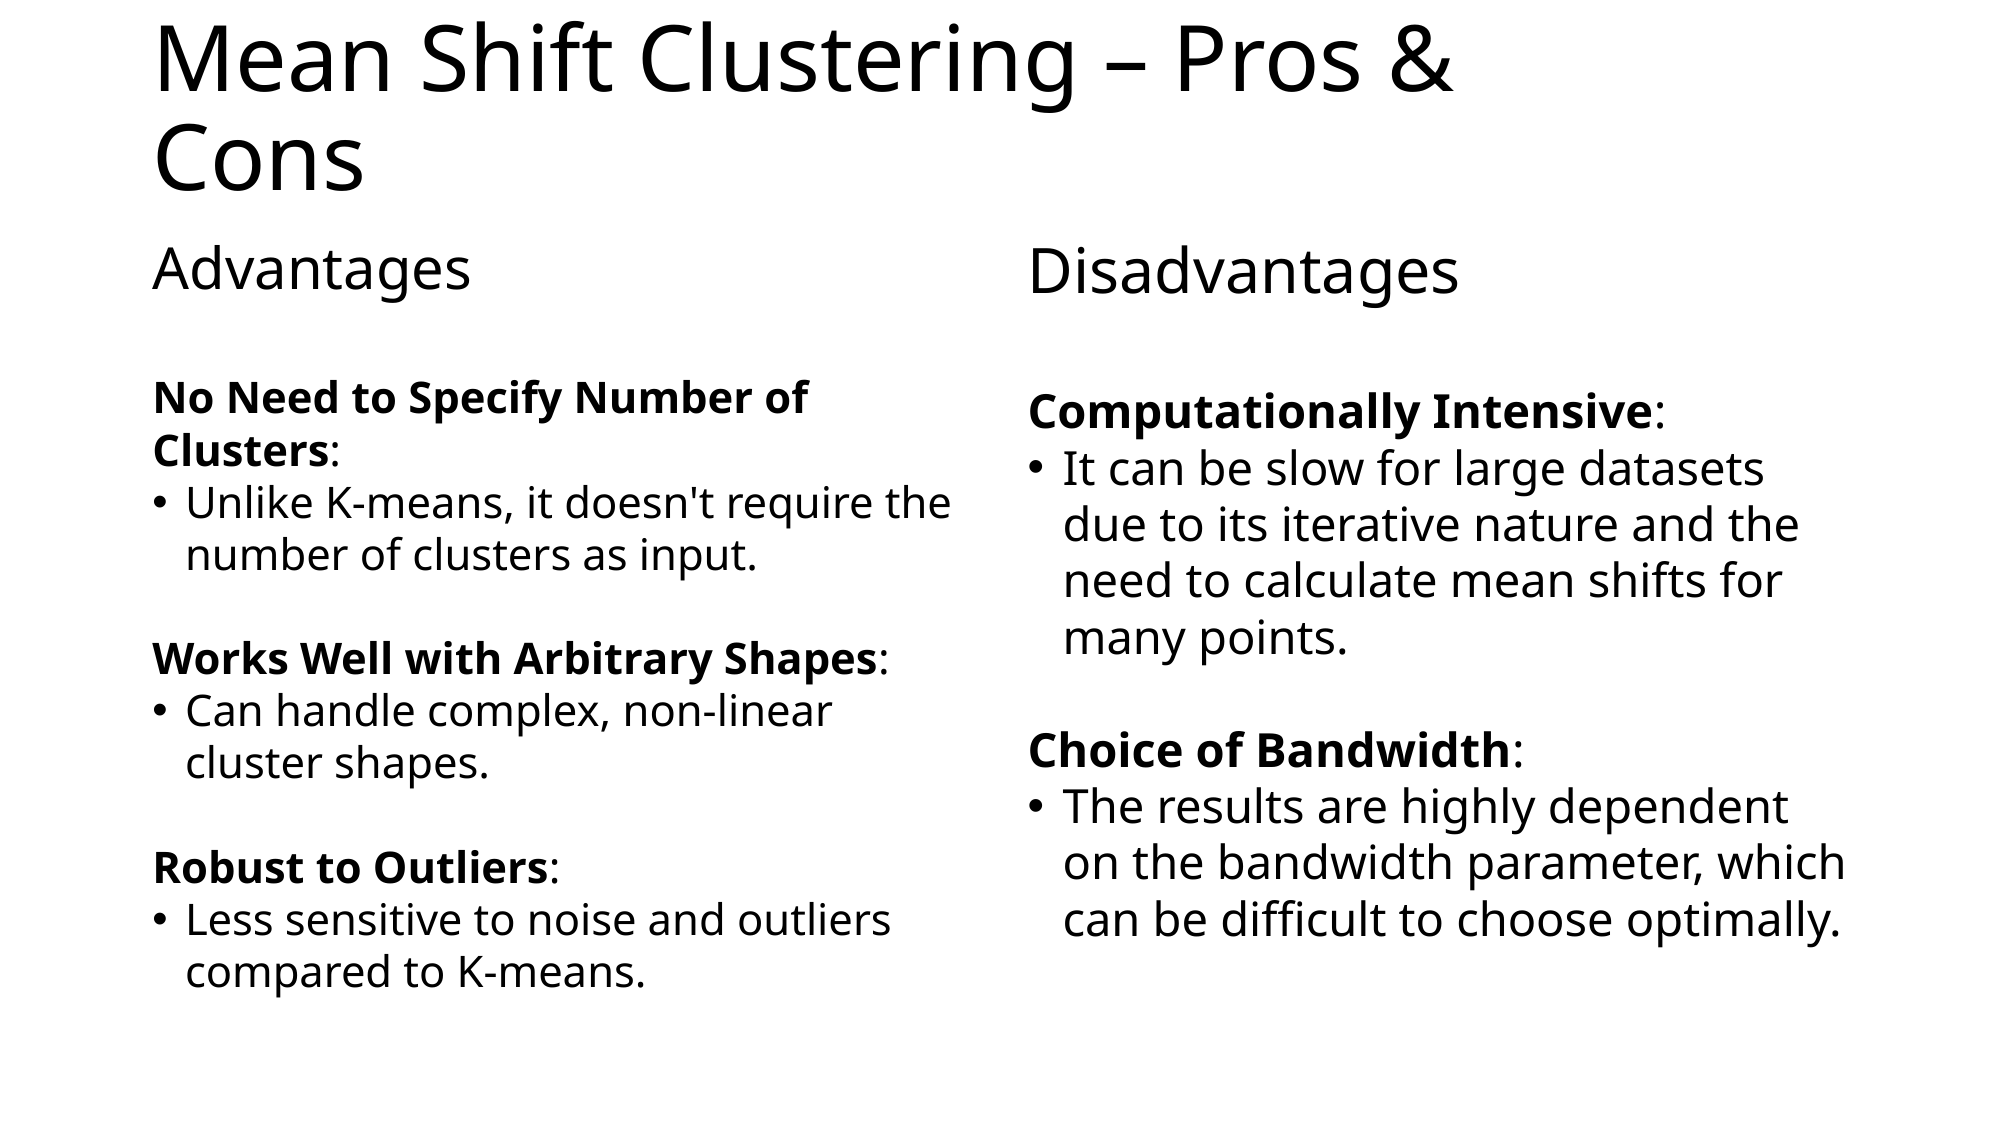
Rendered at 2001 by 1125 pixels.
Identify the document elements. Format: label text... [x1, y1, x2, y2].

list Disadvantages Computationally Intensive: It can be slow for large datasets due to its iterative nature and the need to calculate mean shifts for many points. Choice of Bandwidth: The results are highly dependent on the bandwidth parameter, which can be difficult to choose optimally. [1012, 223, 1863, 1014]
title Mean Shift Clustering – Pros & Cons [137, 62, 1493, 162]
list Advantages No Need to Specify Number of Clusters: Unlike K-means, it doesn't require the number of clusters as input. Works Well with Arbitrary Shapes: Can handle complex, non-linear cluster shapes. Robust to Outliers: Less sensitive to noise and outliers compared to K-means. [137, 223, 988, 1014]
